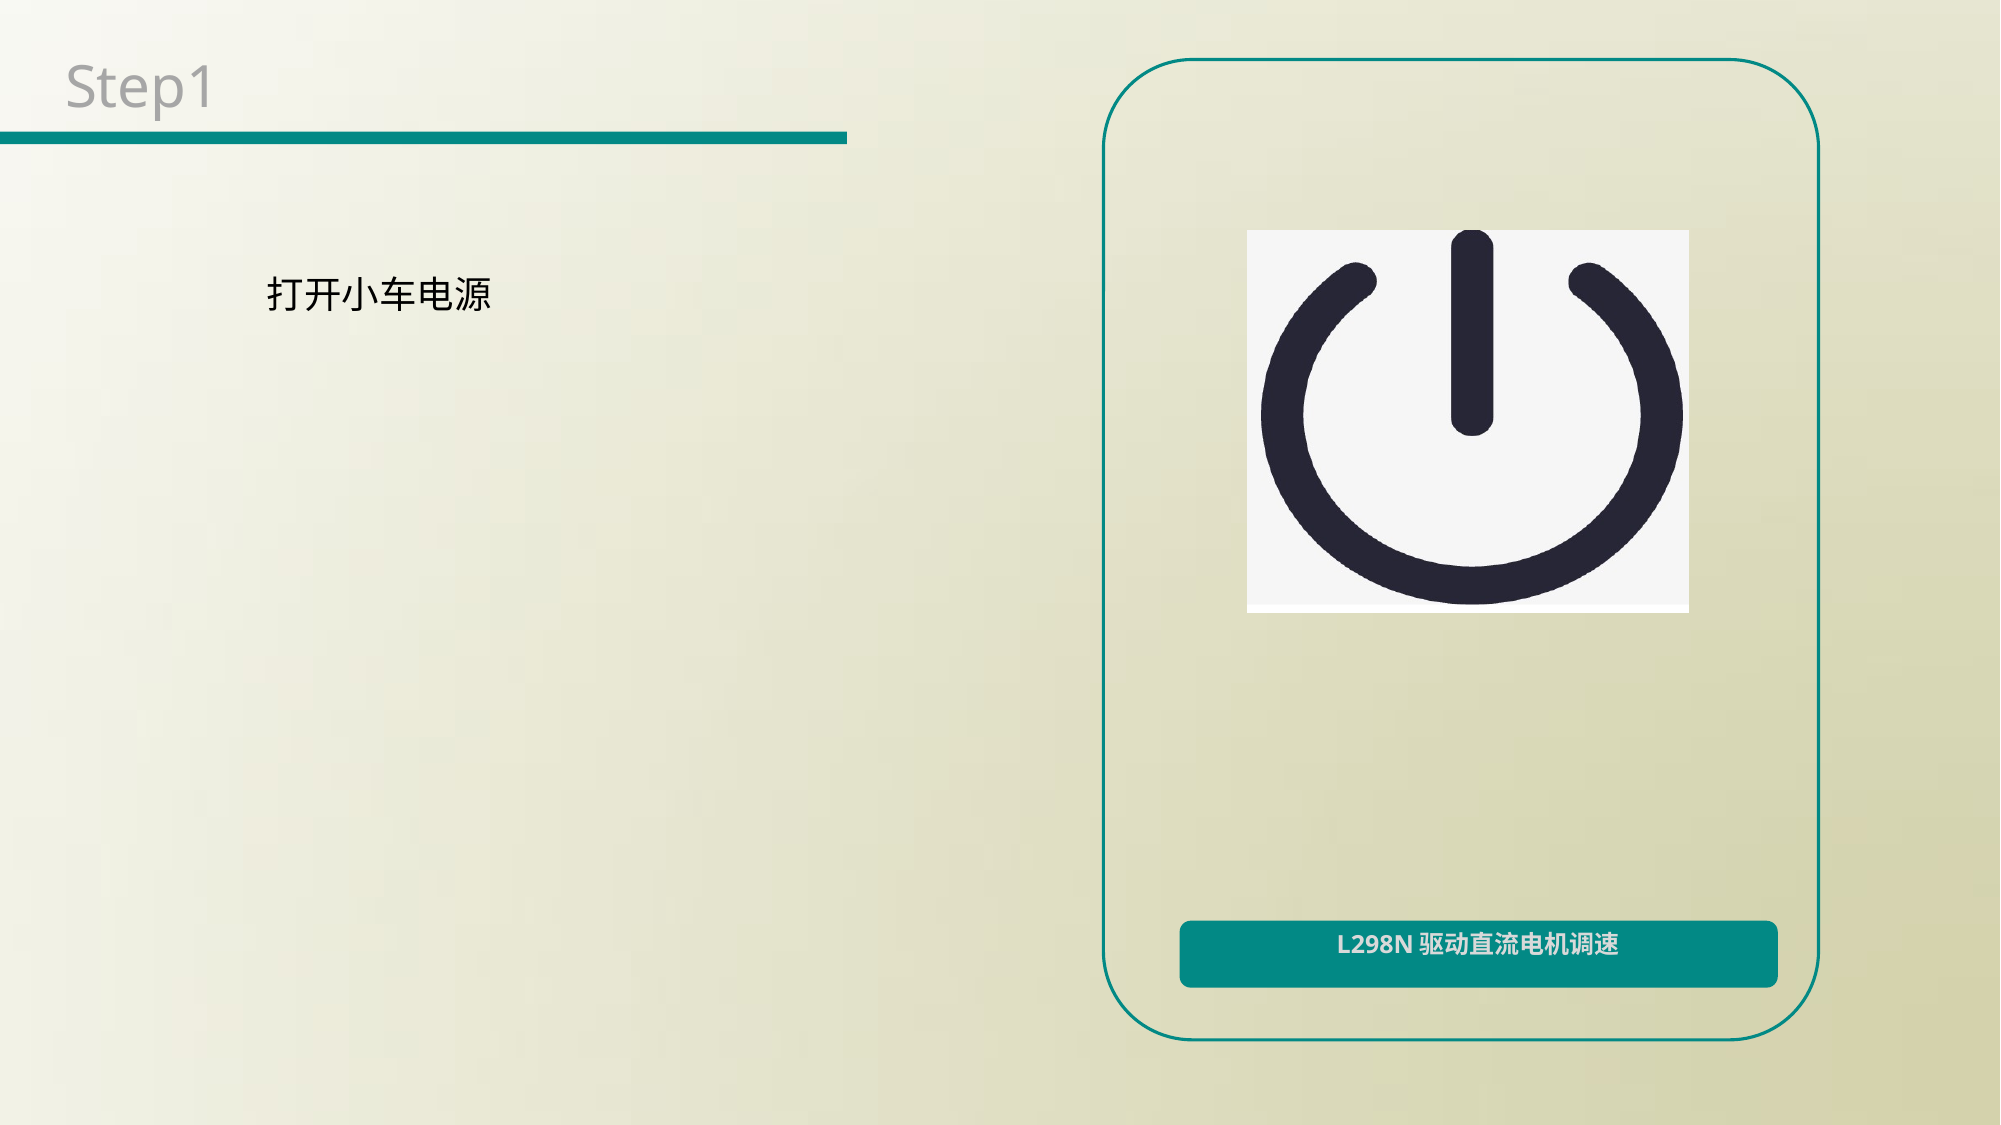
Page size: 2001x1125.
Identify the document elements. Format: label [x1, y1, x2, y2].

picture [1246, 230, 1689, 613]
list [0, 0, 2000, 1125]
text_box [1103, 59, 1819, 1040]
